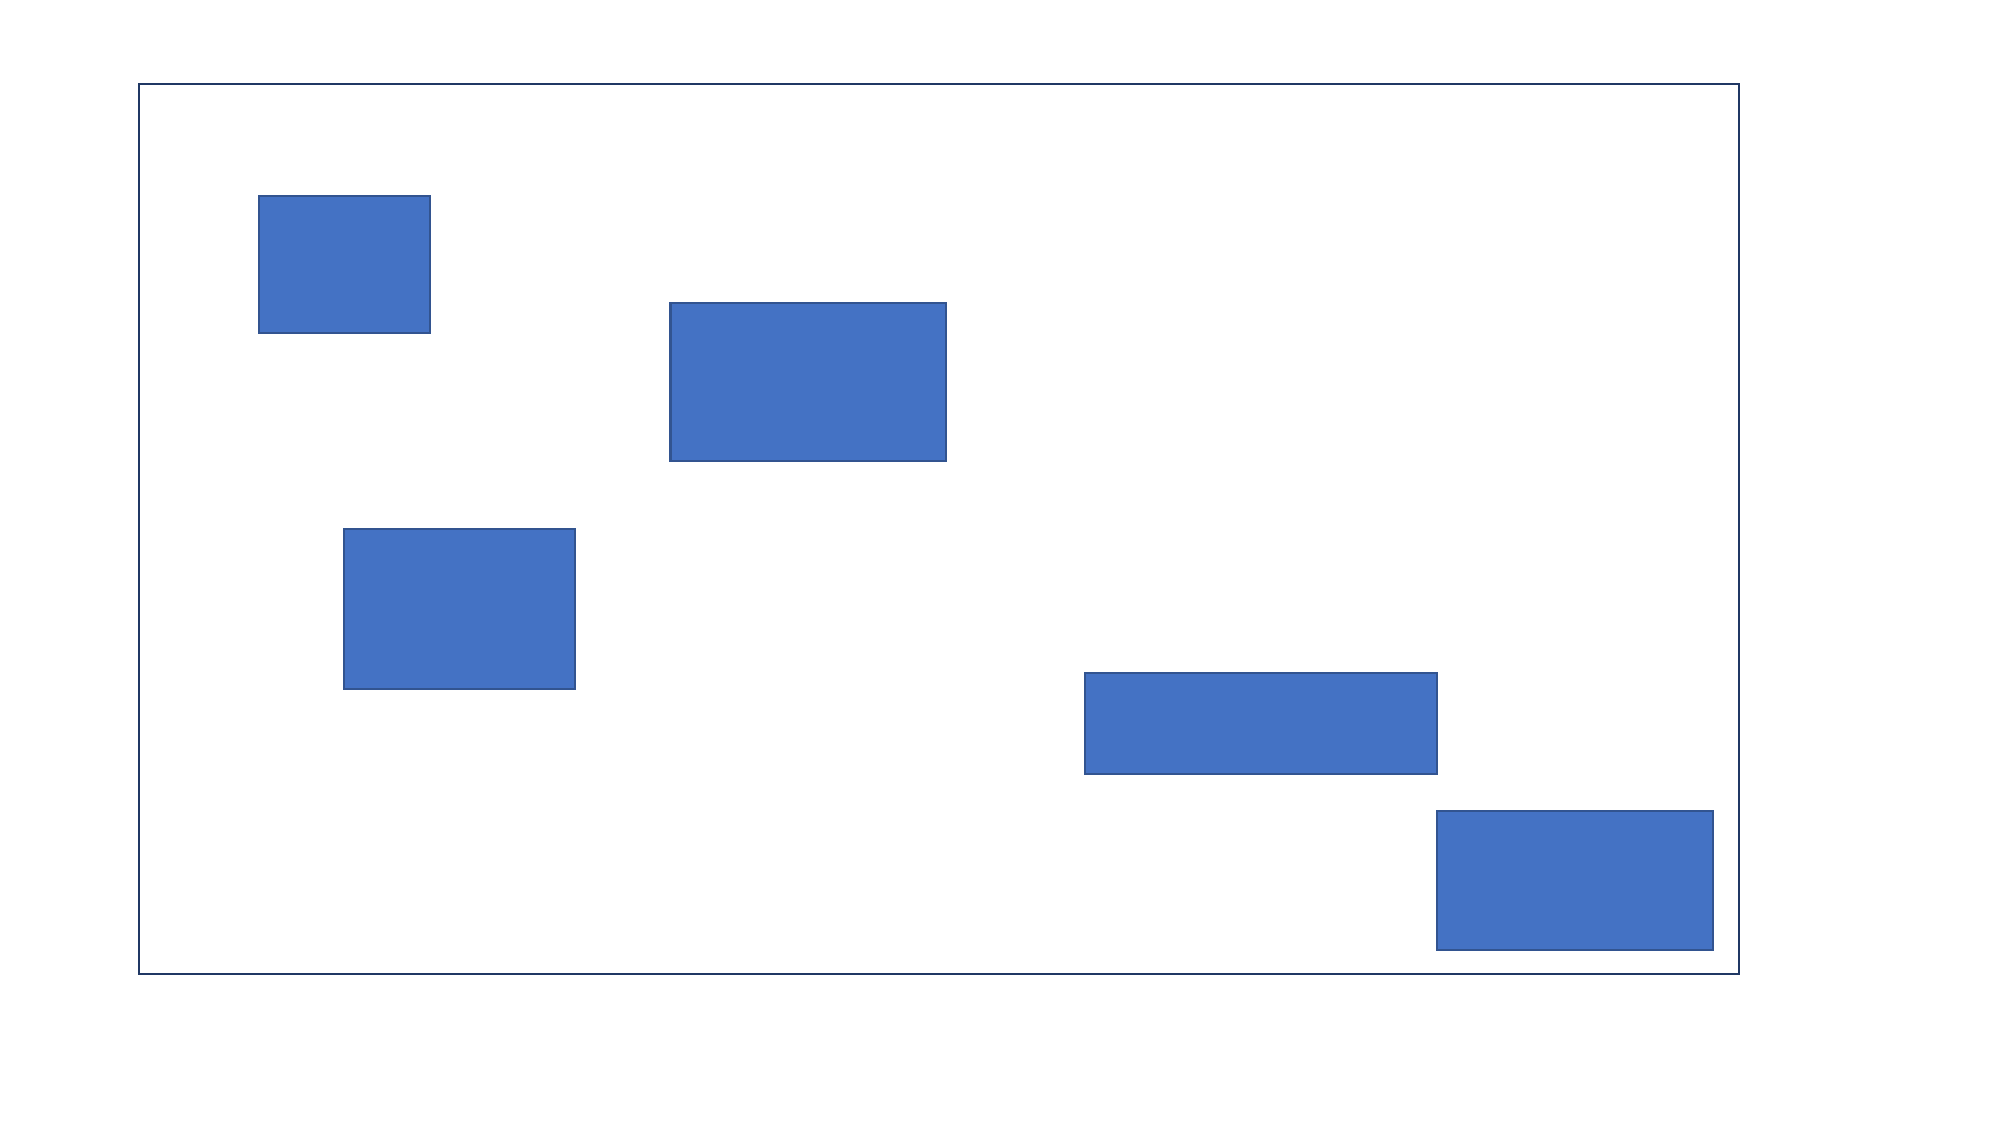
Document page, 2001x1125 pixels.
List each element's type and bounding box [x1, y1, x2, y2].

text_box [1084, 672, 1438, 775]
text_box [669, 302, 947, 462]
text_box [258, 195, 431, 334]
text_box [1436, 810, 1714, 951]
text_box [343, 528, 576, 690]
text_box [138, 83, 1740, 975]
